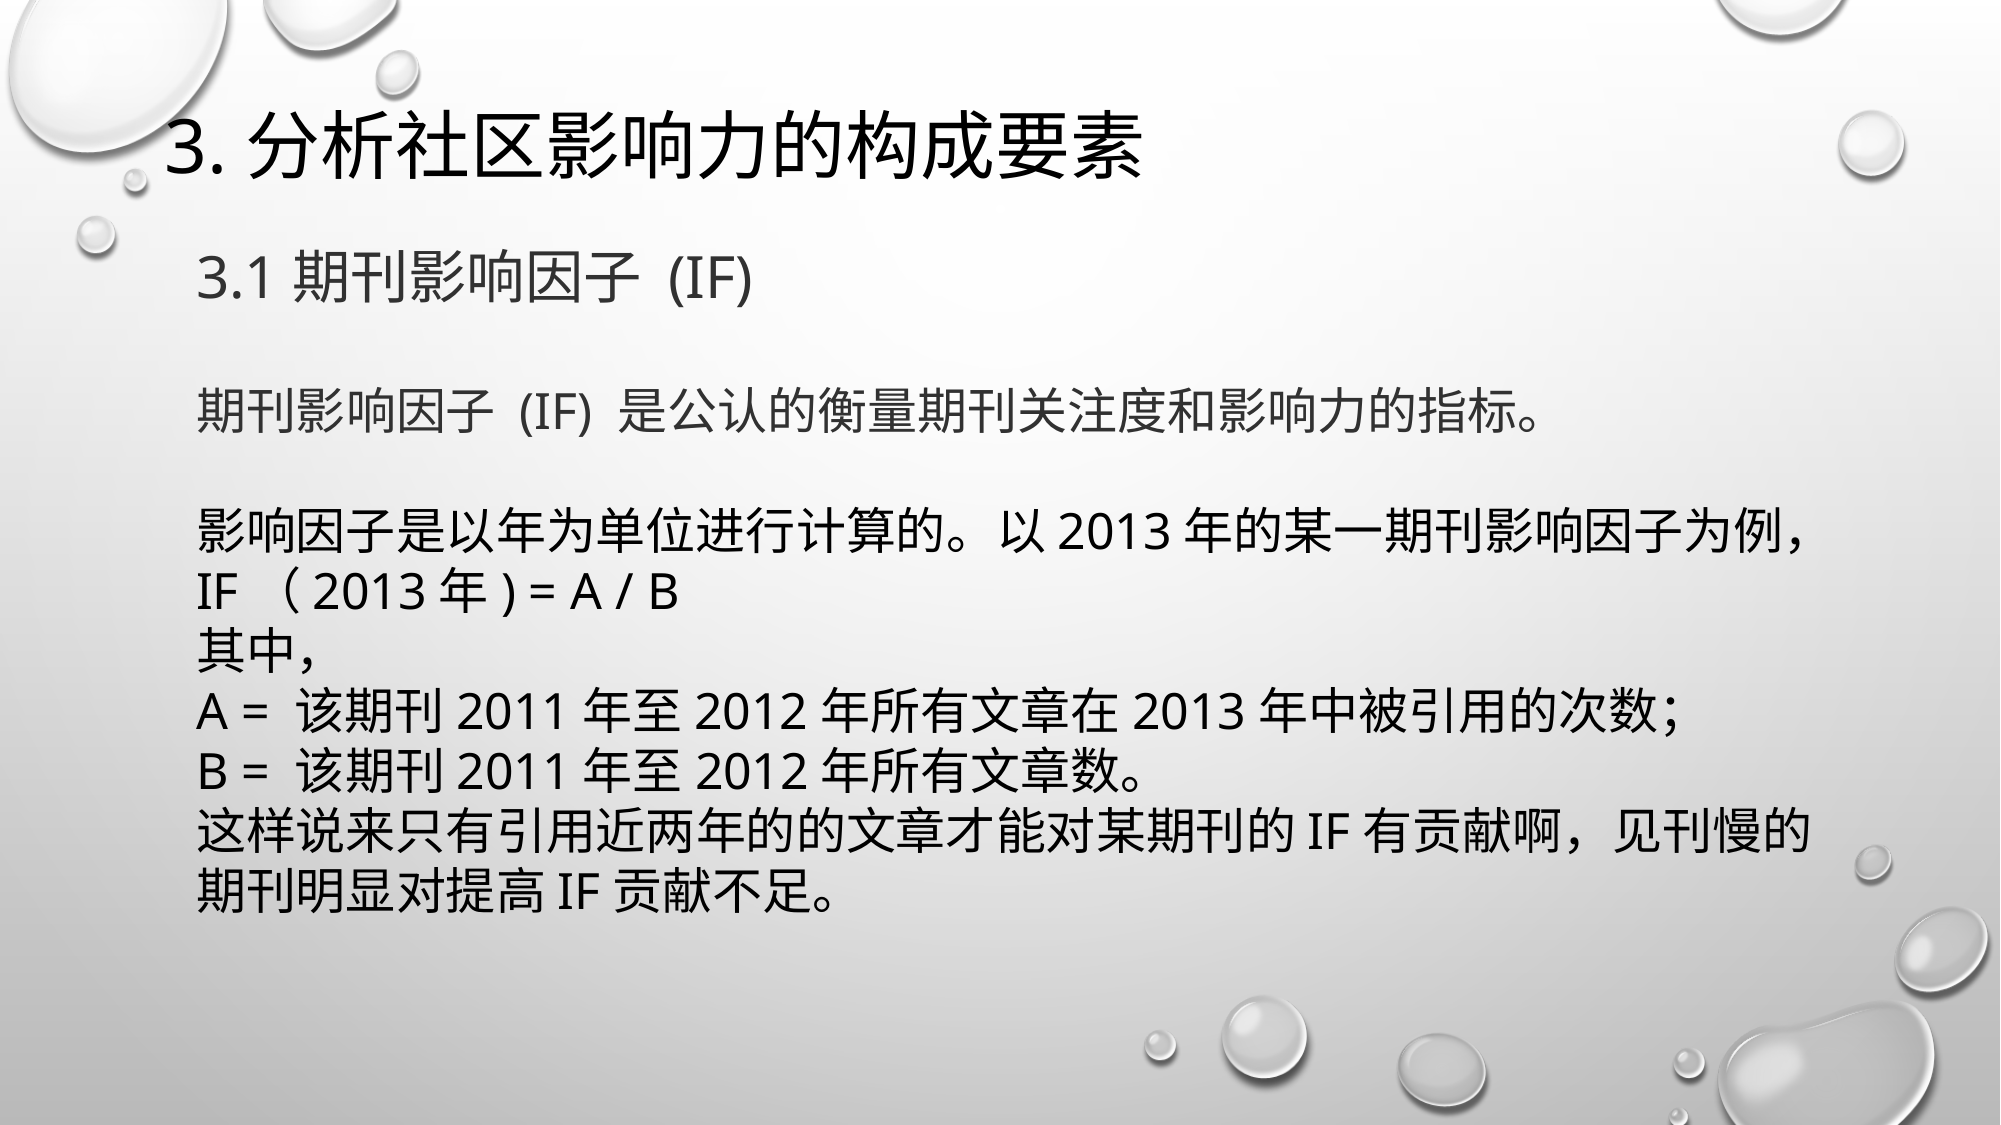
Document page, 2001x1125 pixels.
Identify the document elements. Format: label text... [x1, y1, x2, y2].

text_box 3.分析社区影响力的构成要素 [149, 101, 1850, 364]
picture [0, 0, 2000, 1125]
text_box 3.1期刊影响因子 (IF) 期刊影响因子 (IF) 是公认的衡量期刊关注度和影响力的指标。 影响因子是以年为单位进行计算的。以2013年的某一期刊影响因子为例，IF（2013年) = A / B 其中， A = 该期刊2011年至2012年所有文章在2013年中被引用的次数； B = 该期刊2011年至2012年所有文章数。 这样说来只有引用近两年的的文章才能对某期刊的IF有贡献啊，见刊慢的期刊明显对提高IF贡献不足。 [181, 232, 1851, 927]
